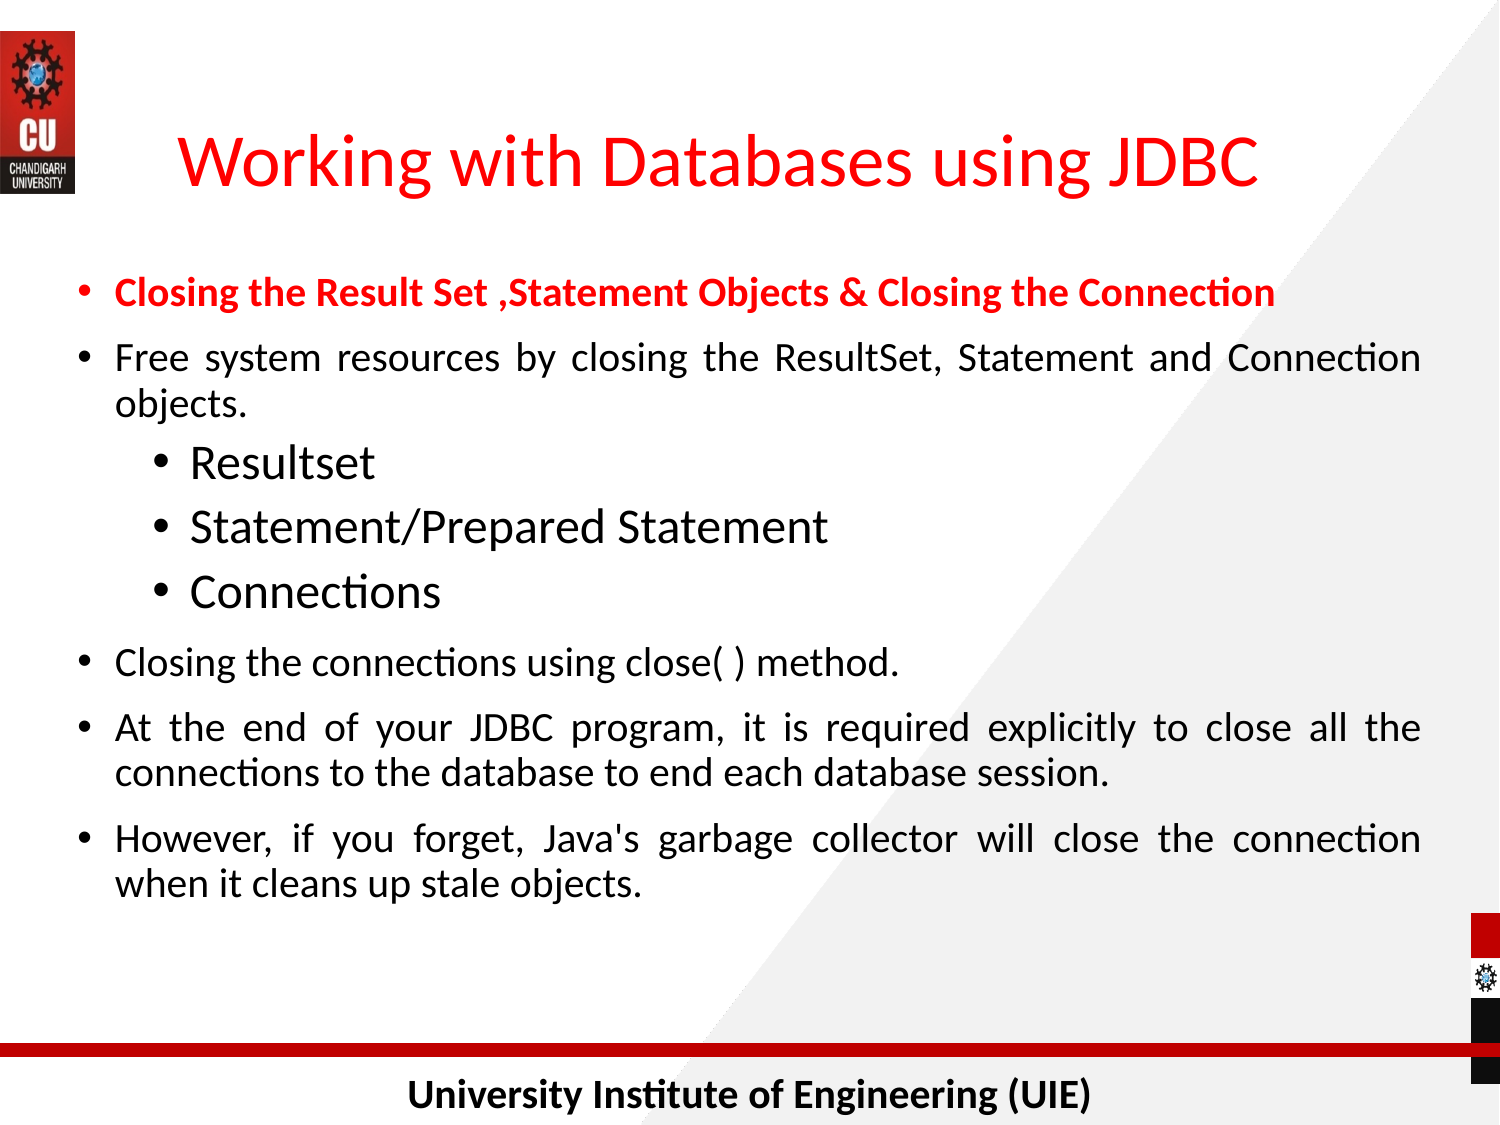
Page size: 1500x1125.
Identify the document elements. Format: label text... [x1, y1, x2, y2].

picture [0, 0, 1500, 1043]
picture [0, 1057, 1500, 1125]
title Working with Databases using JDBC [162, 112, 1463, 213]
list Closing the Result Set ,Statement Objects & Closing the Connection Free system resources by closing the ResultSet, Statement and Connection objects. Resultset Statement/Prepared Statement Connections Closing the connections using close( ) method. At the end of your JDBC program, it is required explicitly to close all the connections to the database to end each database session. However, if you forget, Java's garbage collector will close the connection when it cleans up stale objects. [62, 262, 1438, 1000]
